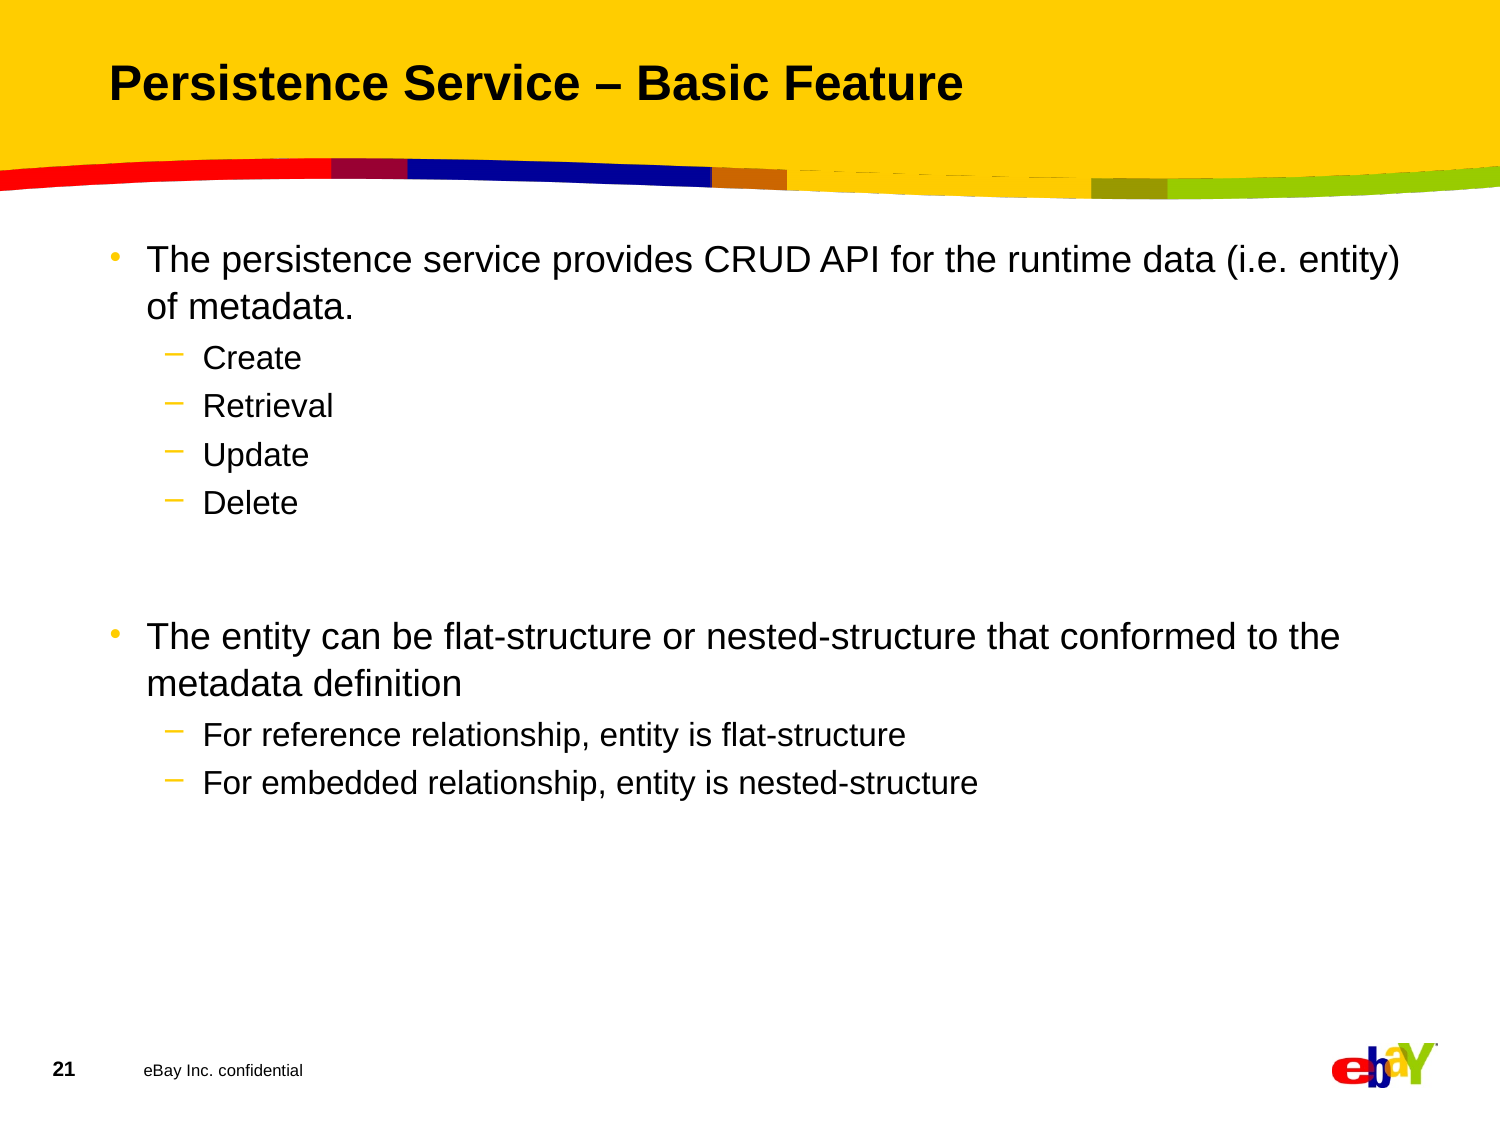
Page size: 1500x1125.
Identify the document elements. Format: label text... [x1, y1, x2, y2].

title Persistence Service – Basic Feature [93, 18, 1426, 138]
picture [0, 153, 1500, 204]
picture [1332, 1043, 1438, 1088]
list The persistence service provides CRUD API for the runtime data (i.e. entity) of metadata. Create Retrieval Update Delete The entity can be flat-structure or nested-structure that conformed to the metadata definition For reference relationship, entity is flat-structure For embedded relationship, entity is nested-structure [93, 224, 1426, 994]
